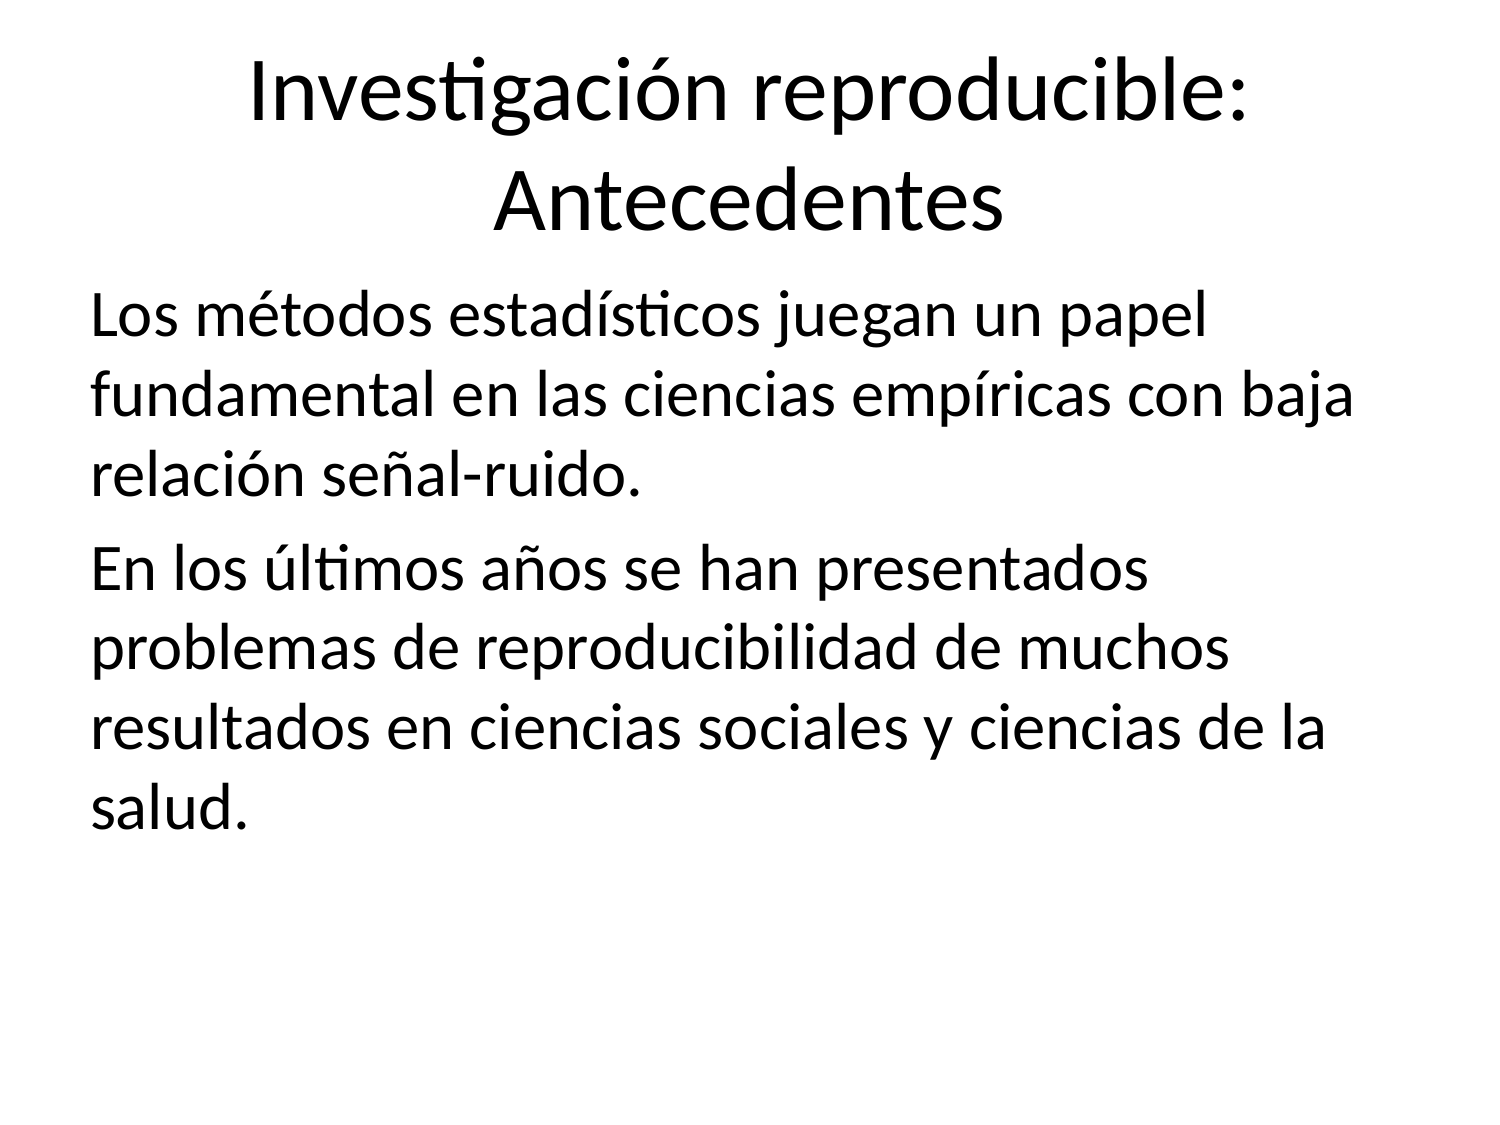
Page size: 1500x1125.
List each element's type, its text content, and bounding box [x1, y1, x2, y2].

title Investigación reproducible: Antecedentes [75, 45, 1425, 233]
list Los métodos estadísticos juegan un papel fundamental en las ciencias empíricas con baja relación señal-ruido. En los últimos años se han presentados problemas de reproducibilidad de muchos resultados en ciencias sociales y ciencias de la salud. [75, 262, 1425, 1005]
